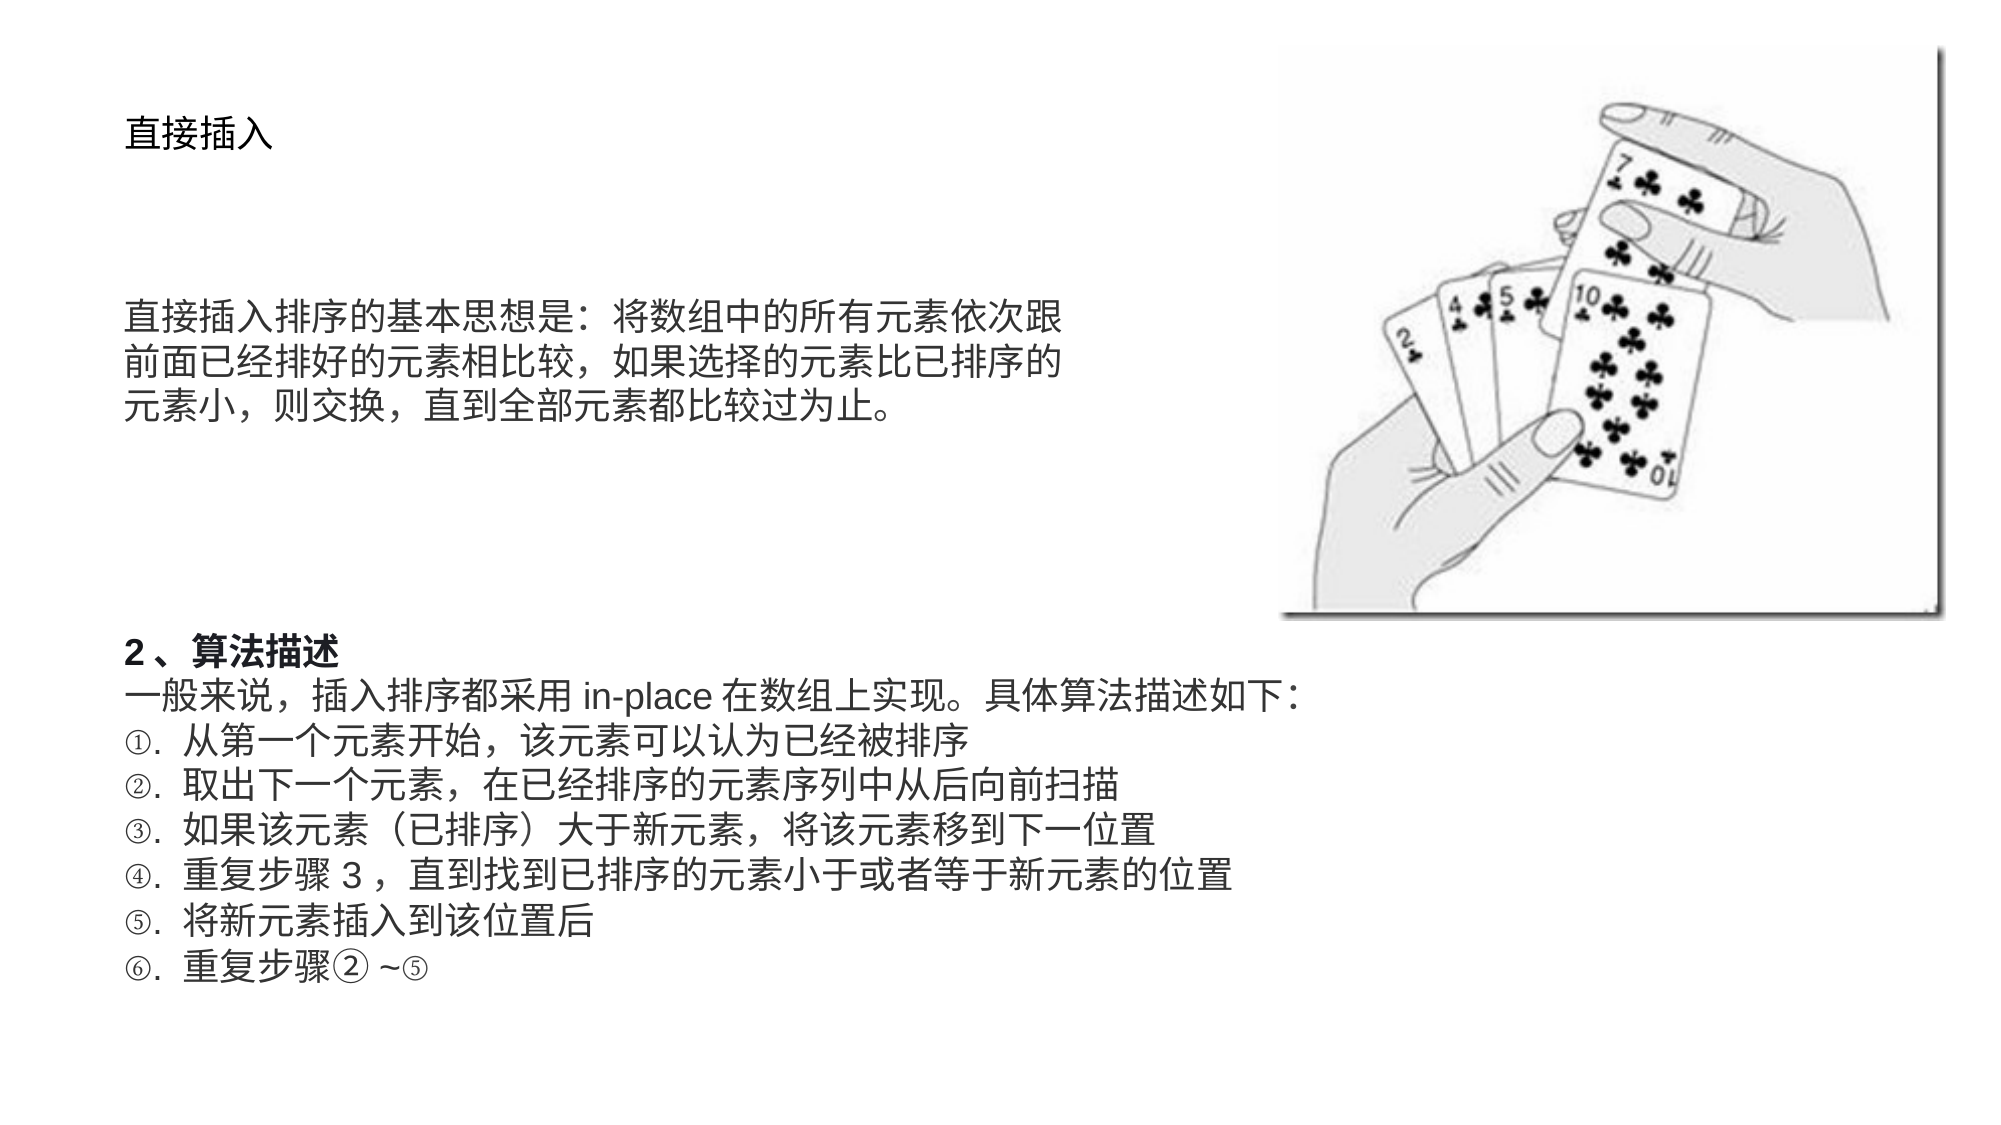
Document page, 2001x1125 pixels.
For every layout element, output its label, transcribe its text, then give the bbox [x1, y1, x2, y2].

title 直接插入 [122, 107, 277, 292]
text_box 2、算法描述 一般来说，插入排序都采用in-place在数组上实现。具体算法描述如下： ①. 从第一个元素开始，该元素可以认为已经被排序 ②. 取出下一个元素，在已经排序的元素序列中从后向前扫描 ③. 如果该元素（已排序）大于新元素，将该元素移到下一位置 ④. 重复步骤3，直到找到已排序的元素小于或者等于新元素的位置 ⑤. 将新元素插入到该位置后 ⑥. 重复步骤②~⑤ [122, 625, 1308, 988]
text_box [1278, 45, 1946, 621]
text_box 直接插入排序的基本思想是：将数组中的所有元素依次跟 前面已经排好的元素相比较，如果选择的元素比已排序的 元素小，则交换，直到全部元素都比较过为止。 [121, 292, 1064, 429]
